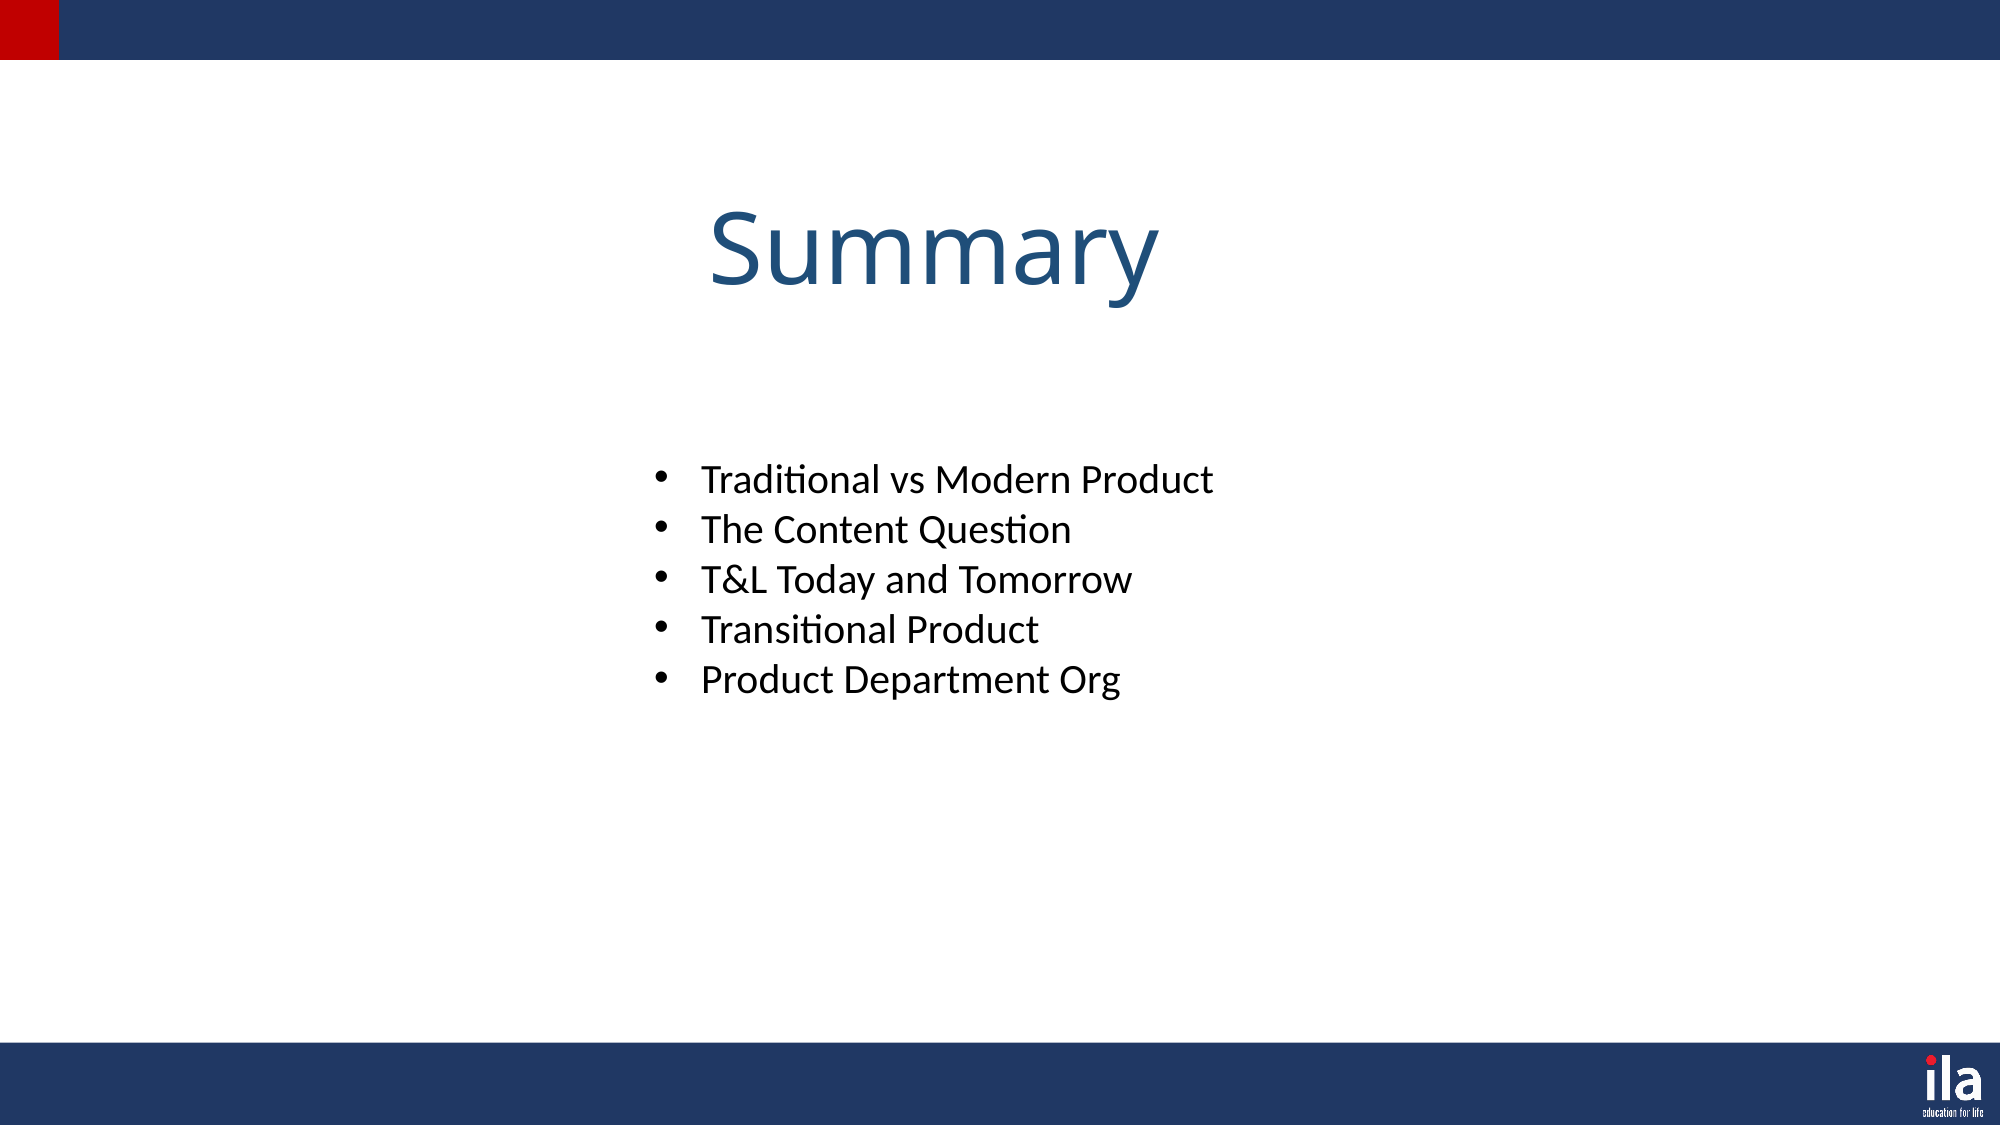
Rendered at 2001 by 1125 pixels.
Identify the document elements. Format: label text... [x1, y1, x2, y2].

picture [1902, 1033, 2001, 1125]
text_box Traditional vs Modern Product The Content Question T&L Today and Tomorrow Transitional Product Product Department Org [639, 444, 1230, 709]
text_box Summary [693, 177, 1176, 312]
